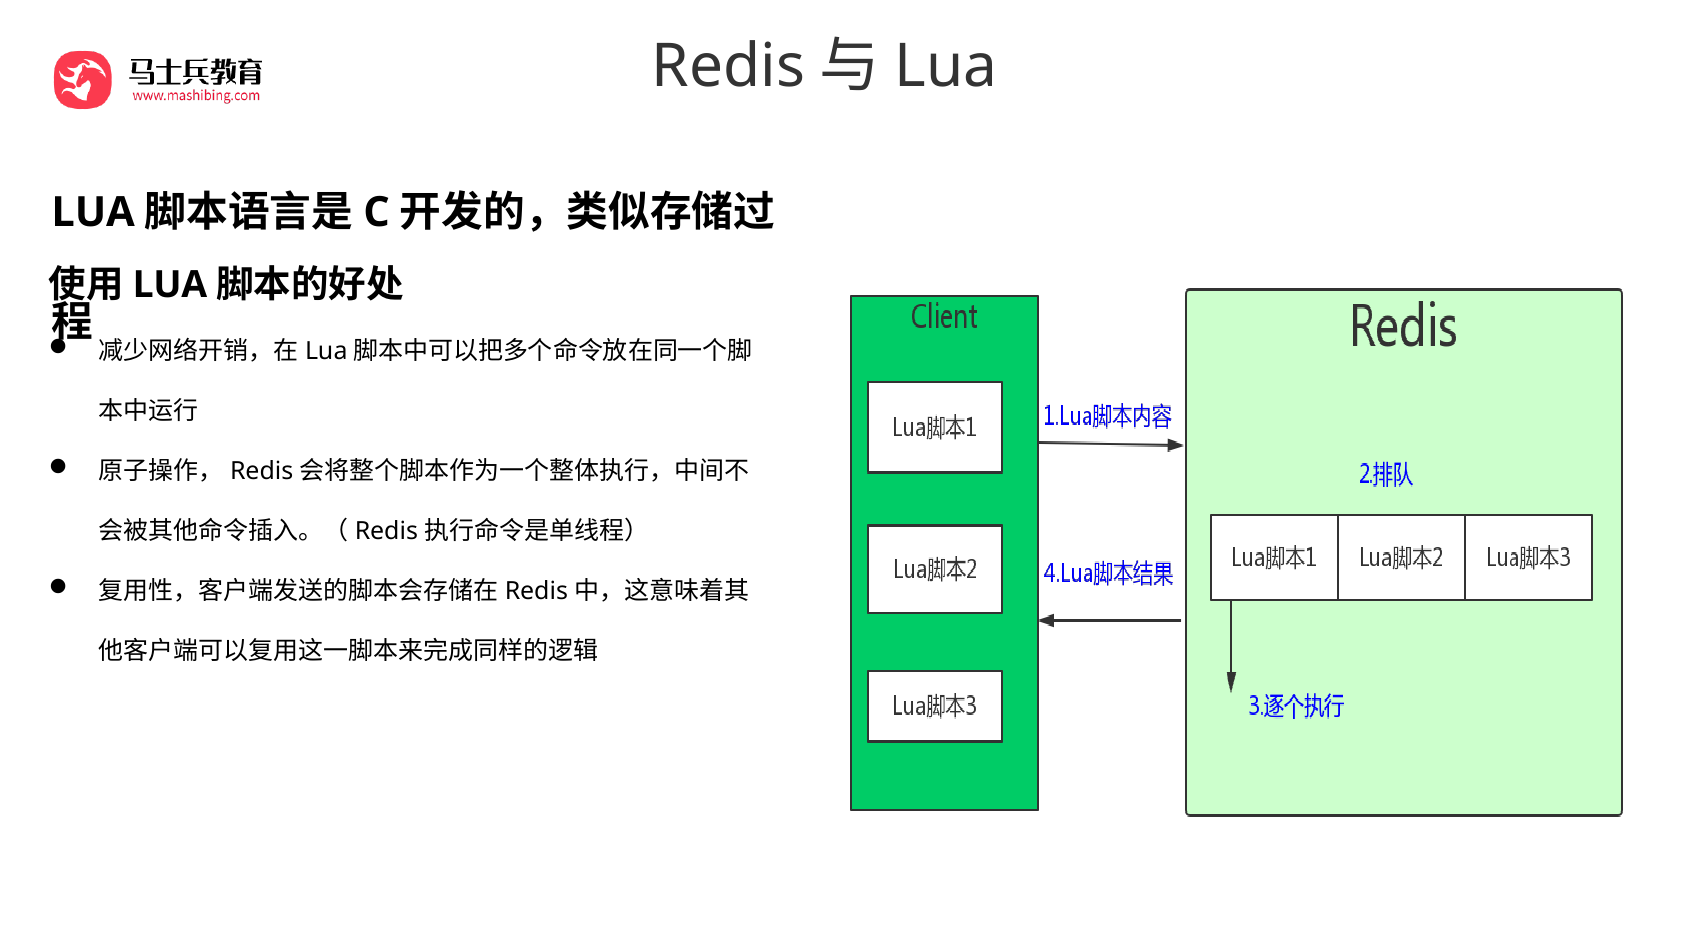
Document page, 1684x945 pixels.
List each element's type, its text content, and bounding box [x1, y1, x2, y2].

text_box 使用LUA脚本的好处 减少网络开销，在Lua脚本中可以把多个命令放在同一个脚本中运行 原子操作，Redis会将整个脚本作为一个整体执行，中间不会被其他命令插入。（Redis执行命令是单线程） 复用性，客户端发送的脚本会存储在Redis中，这意味着其他客户端可以复用这一脚本来完成同样的逻辑 [32, 251, 786, 673]
text_box Redis与Lua [422, 0, 1228, 125]
text_box LUA脚本语言是C开发的，类似存储过程 [35, 117, 809, 354]
picture [803, 228, 1653, 857]
picture [52, 49, 262, 110]
